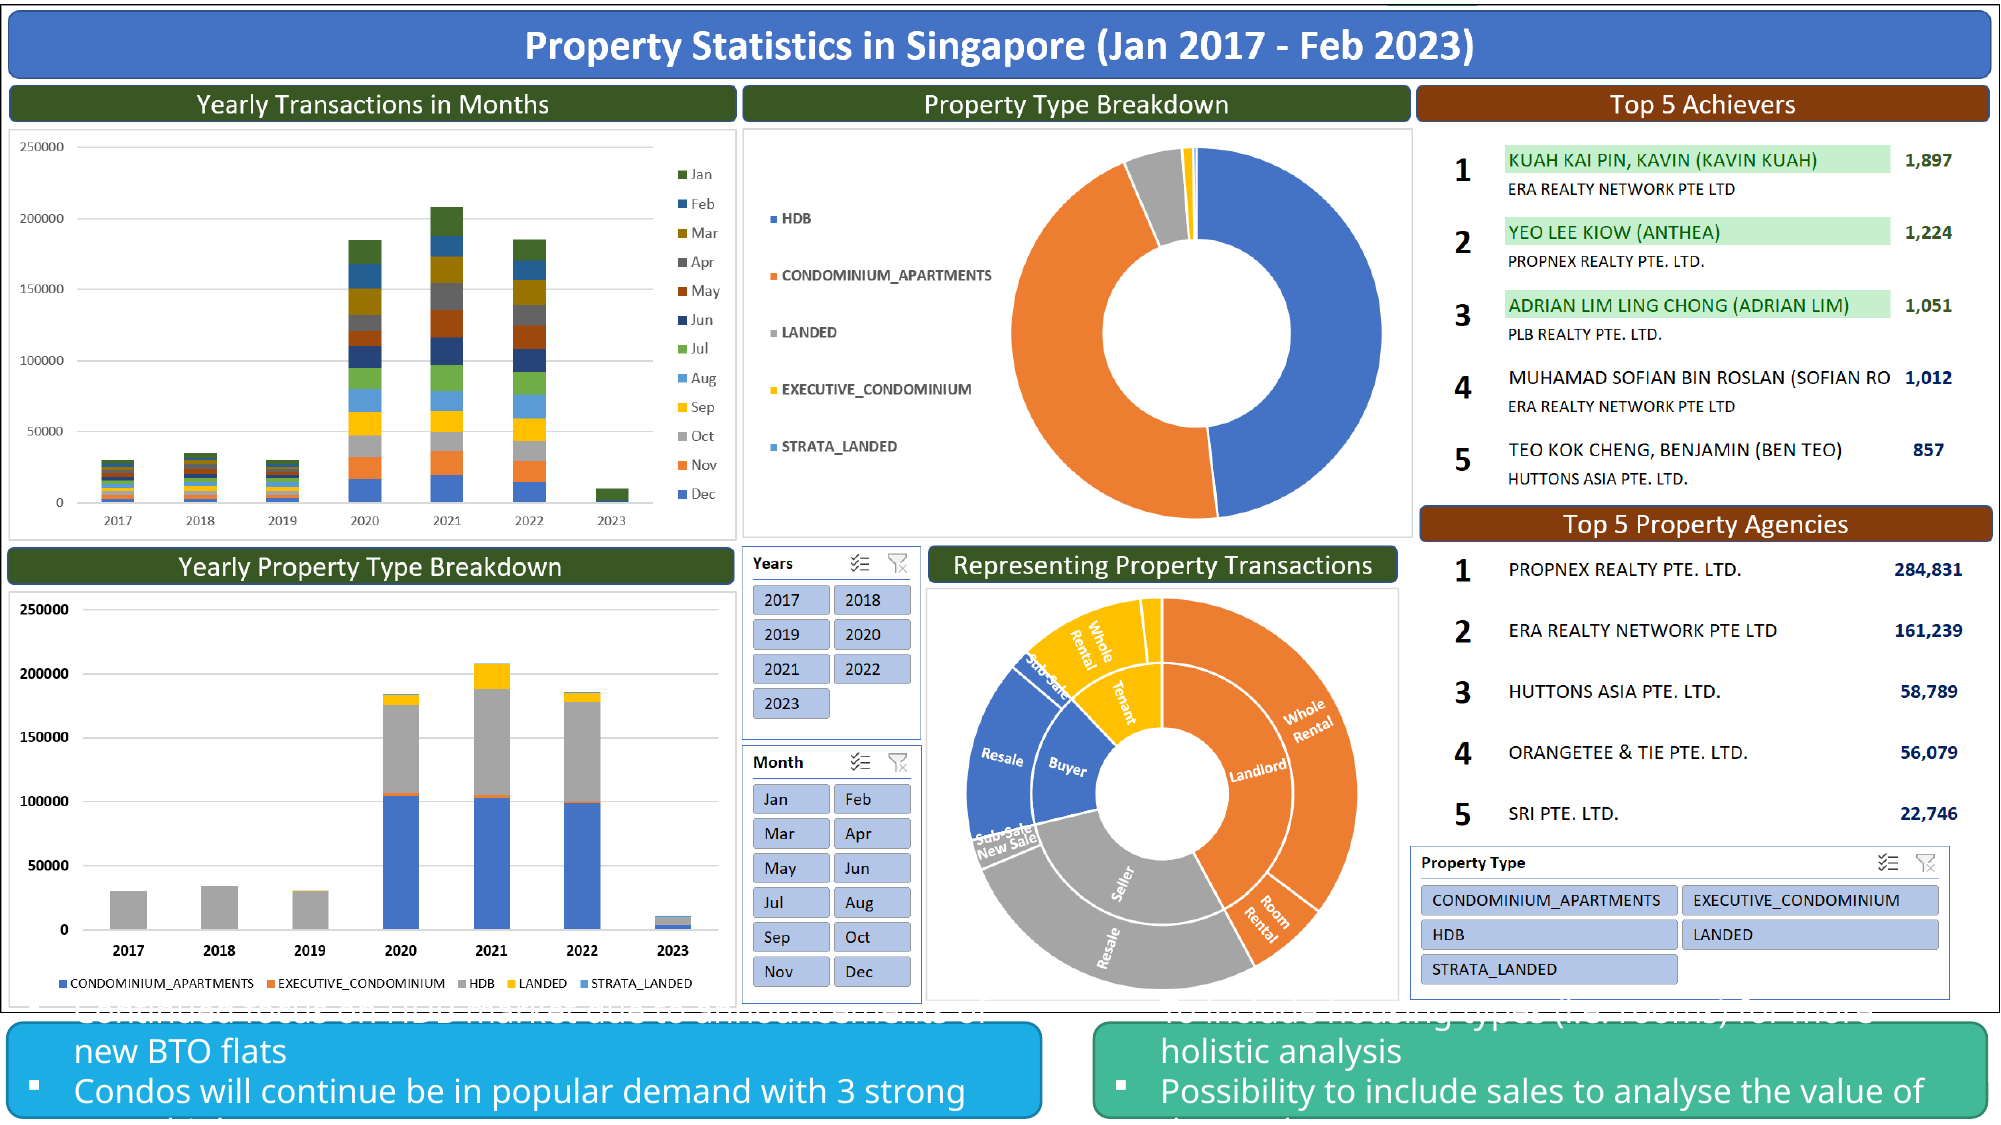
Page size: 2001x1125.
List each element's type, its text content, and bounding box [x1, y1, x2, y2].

picture [0, 4, 2000, 1013]
text_box Continued focus on HDB market due to announcements of new BTO flats Condos will continue be in popular demand with 3 strong years high [5, 1022, 1043, 1119]
text_box To include housing types (i.e. rooms) for more holistic analysis Possibility to include sales to analyse the value of the market [1092, 1022, 1989, 1119]
